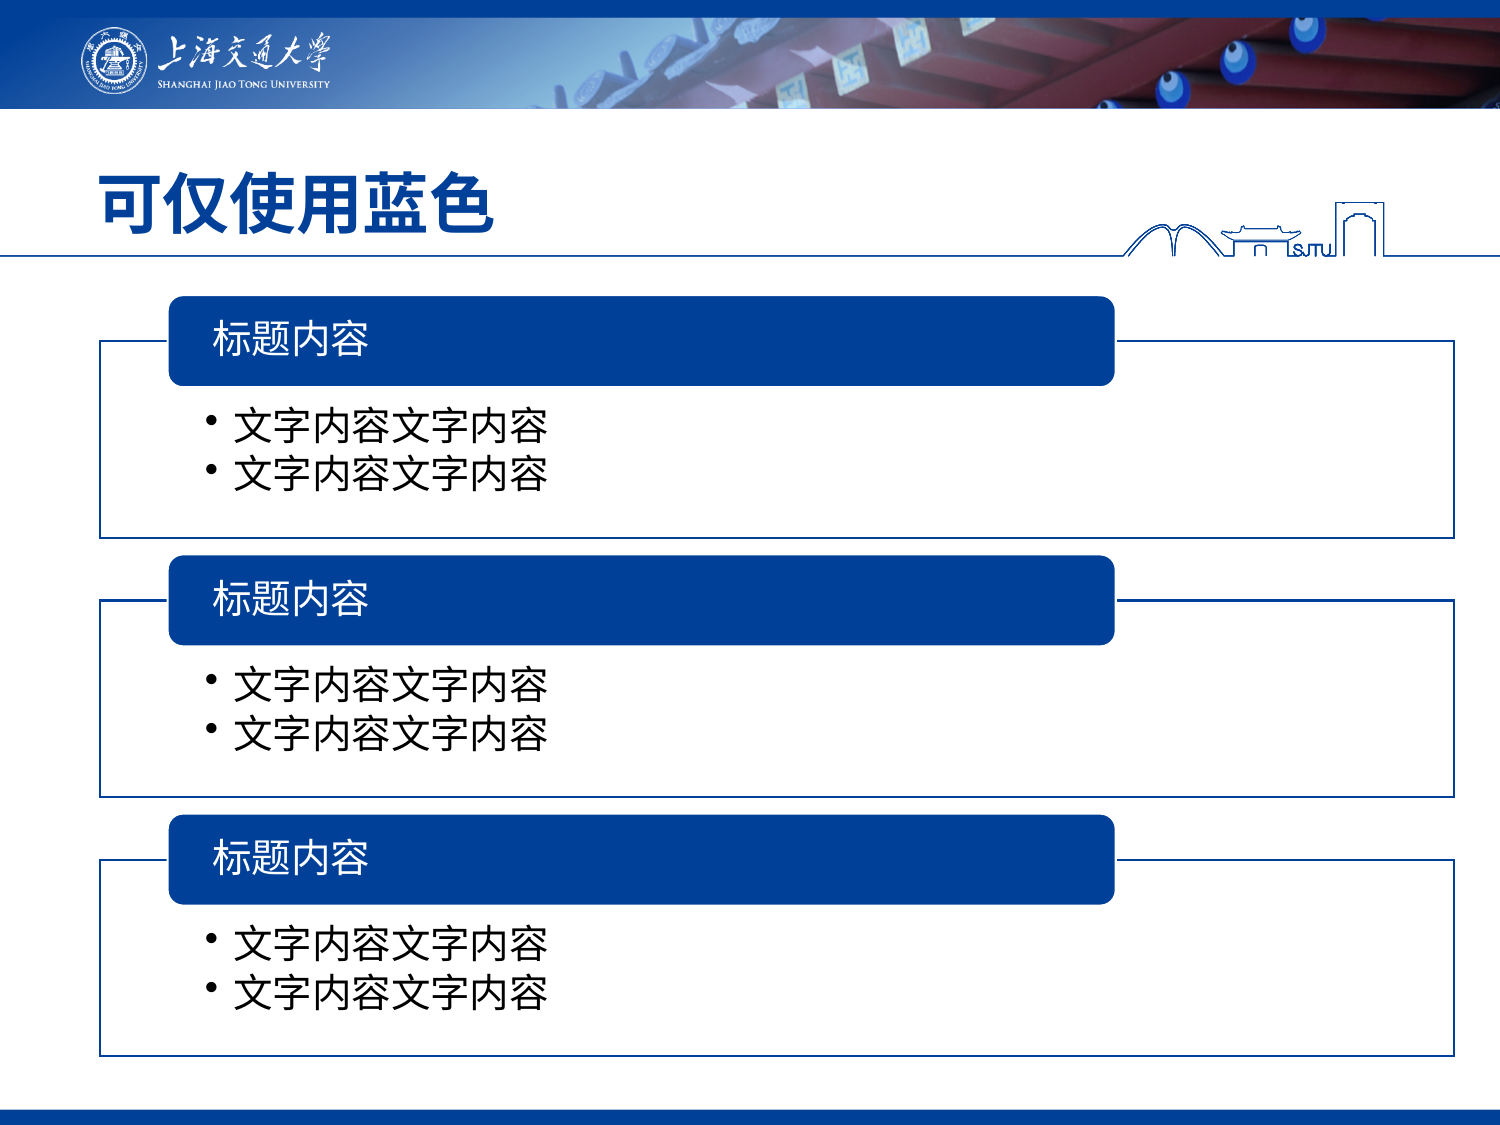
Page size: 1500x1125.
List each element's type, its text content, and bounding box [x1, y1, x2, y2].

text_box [99, 291, 1455, 1060]
title 可仅使用蓝色 [81, 160, 1455, 255]
picture [0, 18, 1500, 109]
